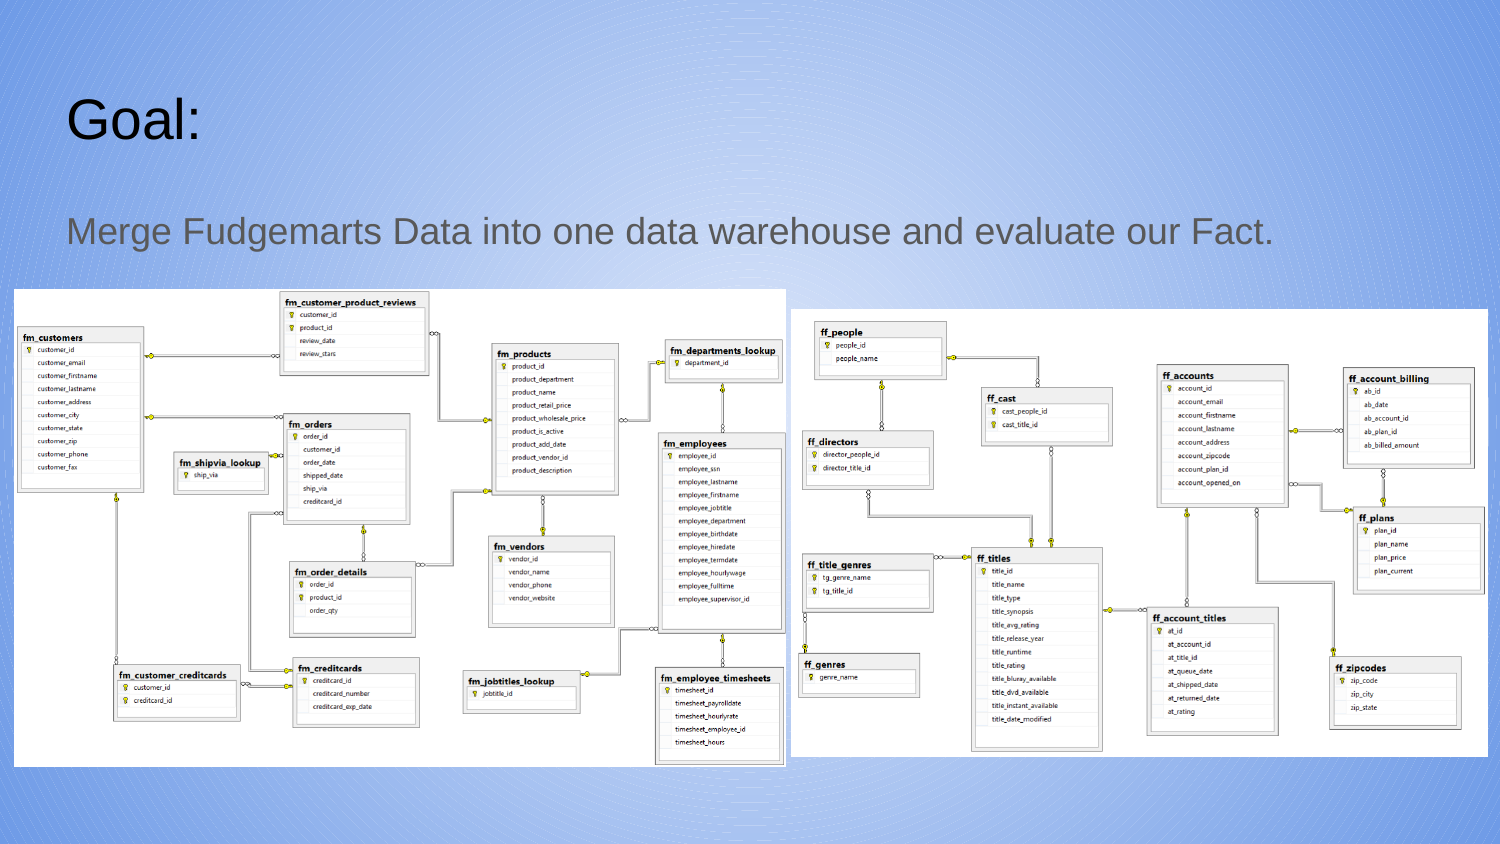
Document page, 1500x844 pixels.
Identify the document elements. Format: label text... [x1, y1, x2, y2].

picture [791, 309, 1488, 758]
list Merge Fudgemarts Data into one data warehouse and evaluate our Fact. [51, 189, 1449, 309]
picture [14, 289, 786, 767]
title Goal: [51, 72, 1449, 167]
